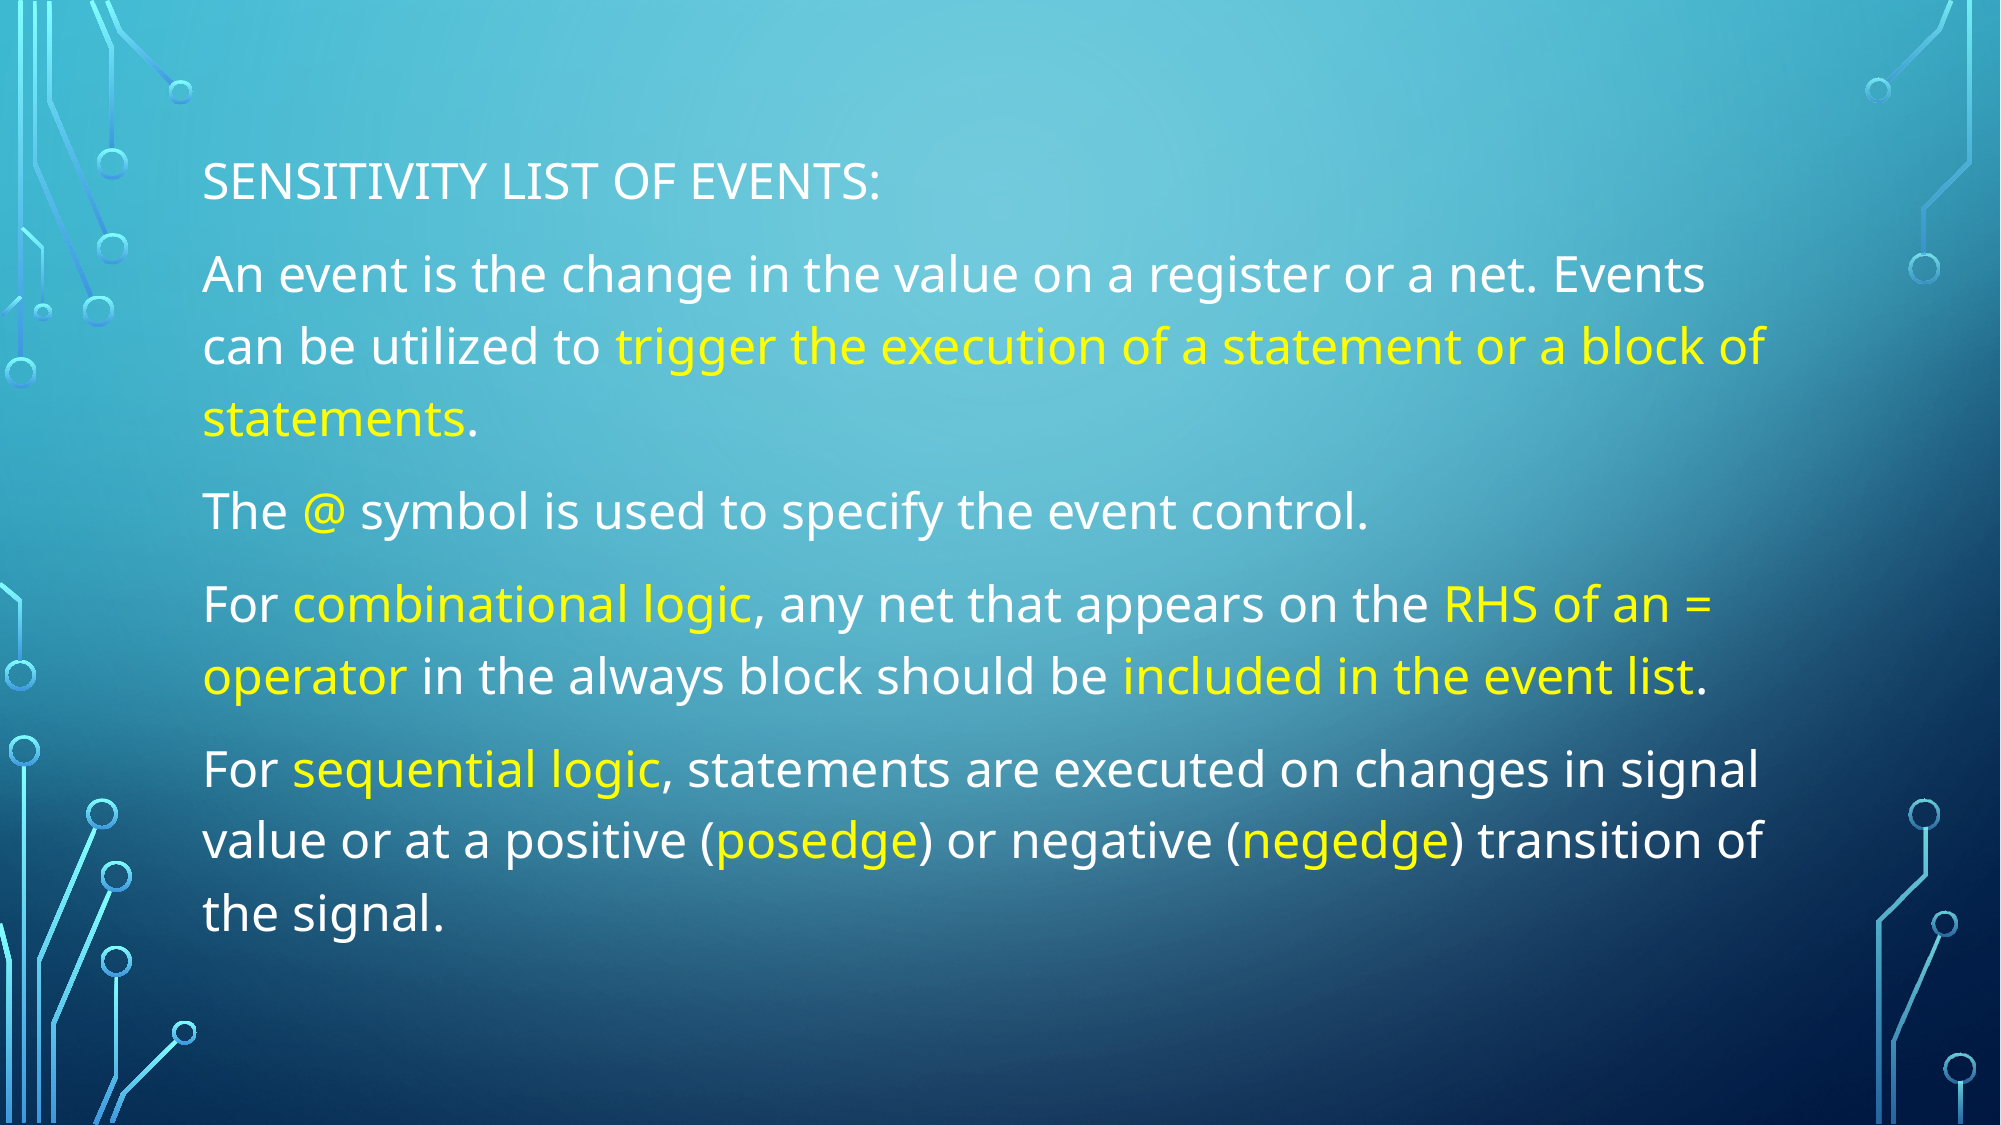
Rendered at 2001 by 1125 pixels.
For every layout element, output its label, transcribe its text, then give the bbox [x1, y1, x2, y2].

list SENSITIVITY LIST OF EVENTS: An event is the change in the value on a register or a net. Events can be utilized to trigger the execution of a statement or a block of statements. The @ symbol is used to specify the event control. For combinational logic, any net that appears on the RHS of an = operator in the always block should be included in the event list. For sequential logic, statements are executed on changes in signal value or at a positive (posedge) or negative (negedge) transition of the signal. [187, 130, 1813, 950]
